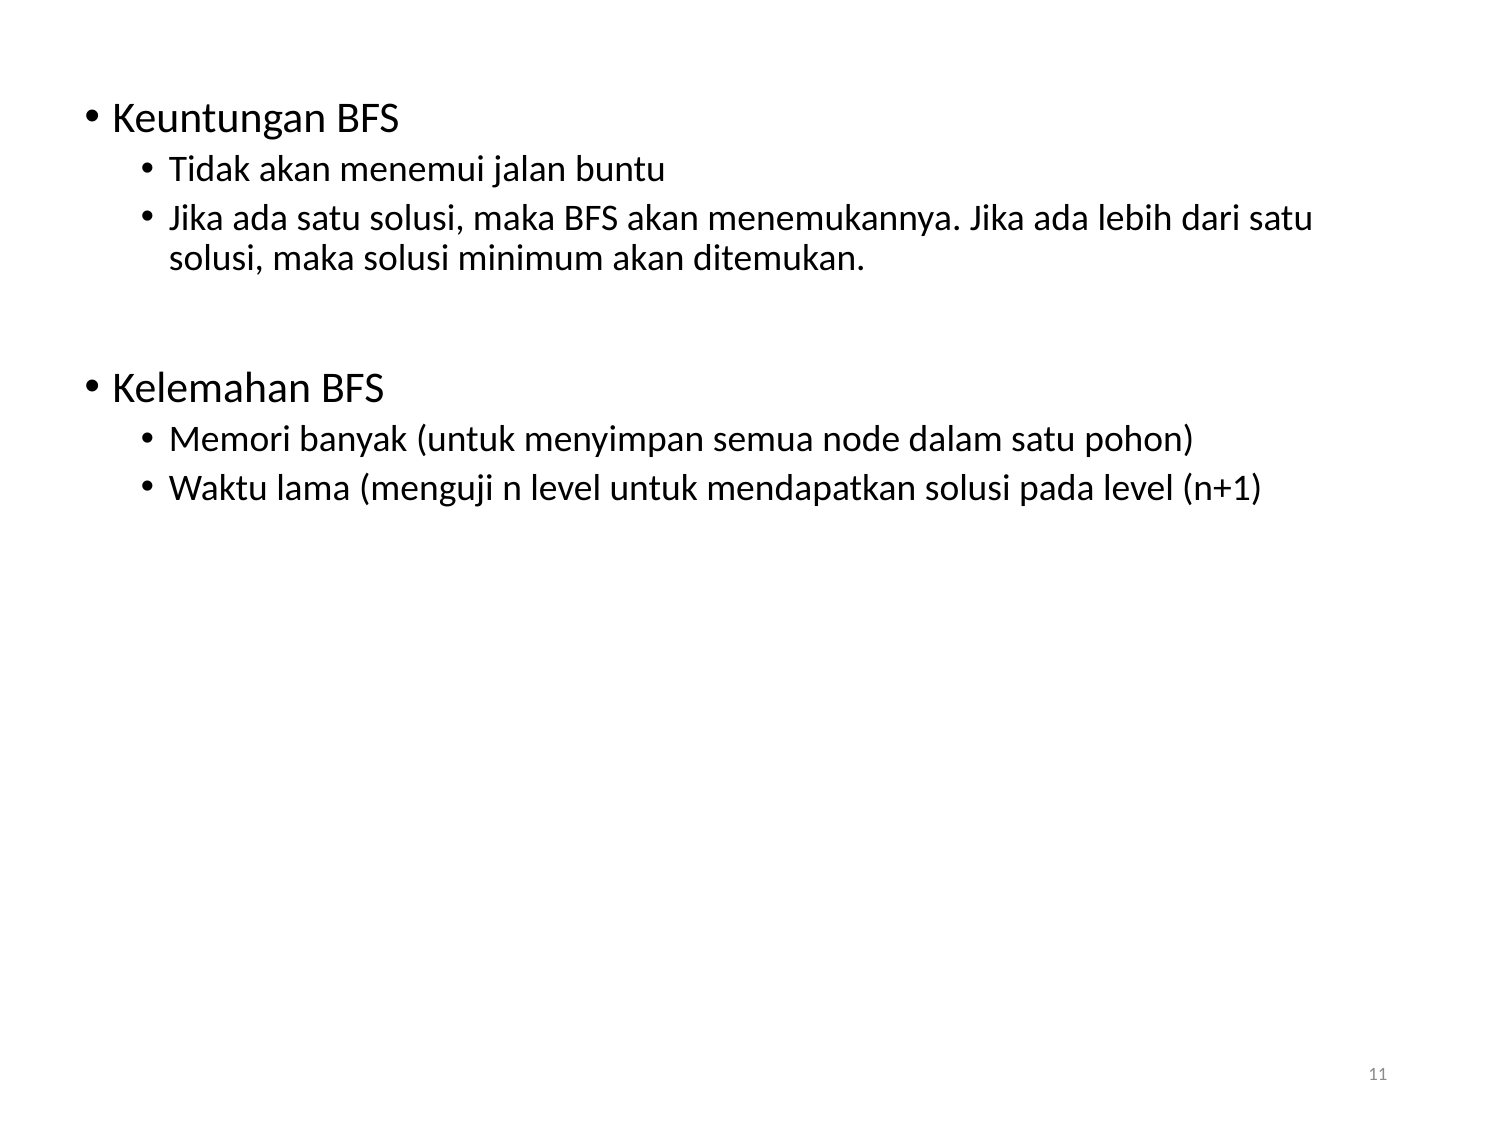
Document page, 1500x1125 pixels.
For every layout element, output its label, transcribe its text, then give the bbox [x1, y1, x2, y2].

slide_number 11 [1059, 1042, 1397, 1103]
list Keuntungan BFS Tidak akan menemui jalan buntu Jika ada satu solusi, maka BFS akan menemukannya. Jika ada lebih dari satu solusi, maka solusi minimum akan ditemukan. Kelemahan BFS Memori banyak (untuk menyimpan semua node dalam satu pohon) Waktu lama (menguji n level untuk mendapatkan solusi pada level (n+1) [75, 89, 1425, 1006]
